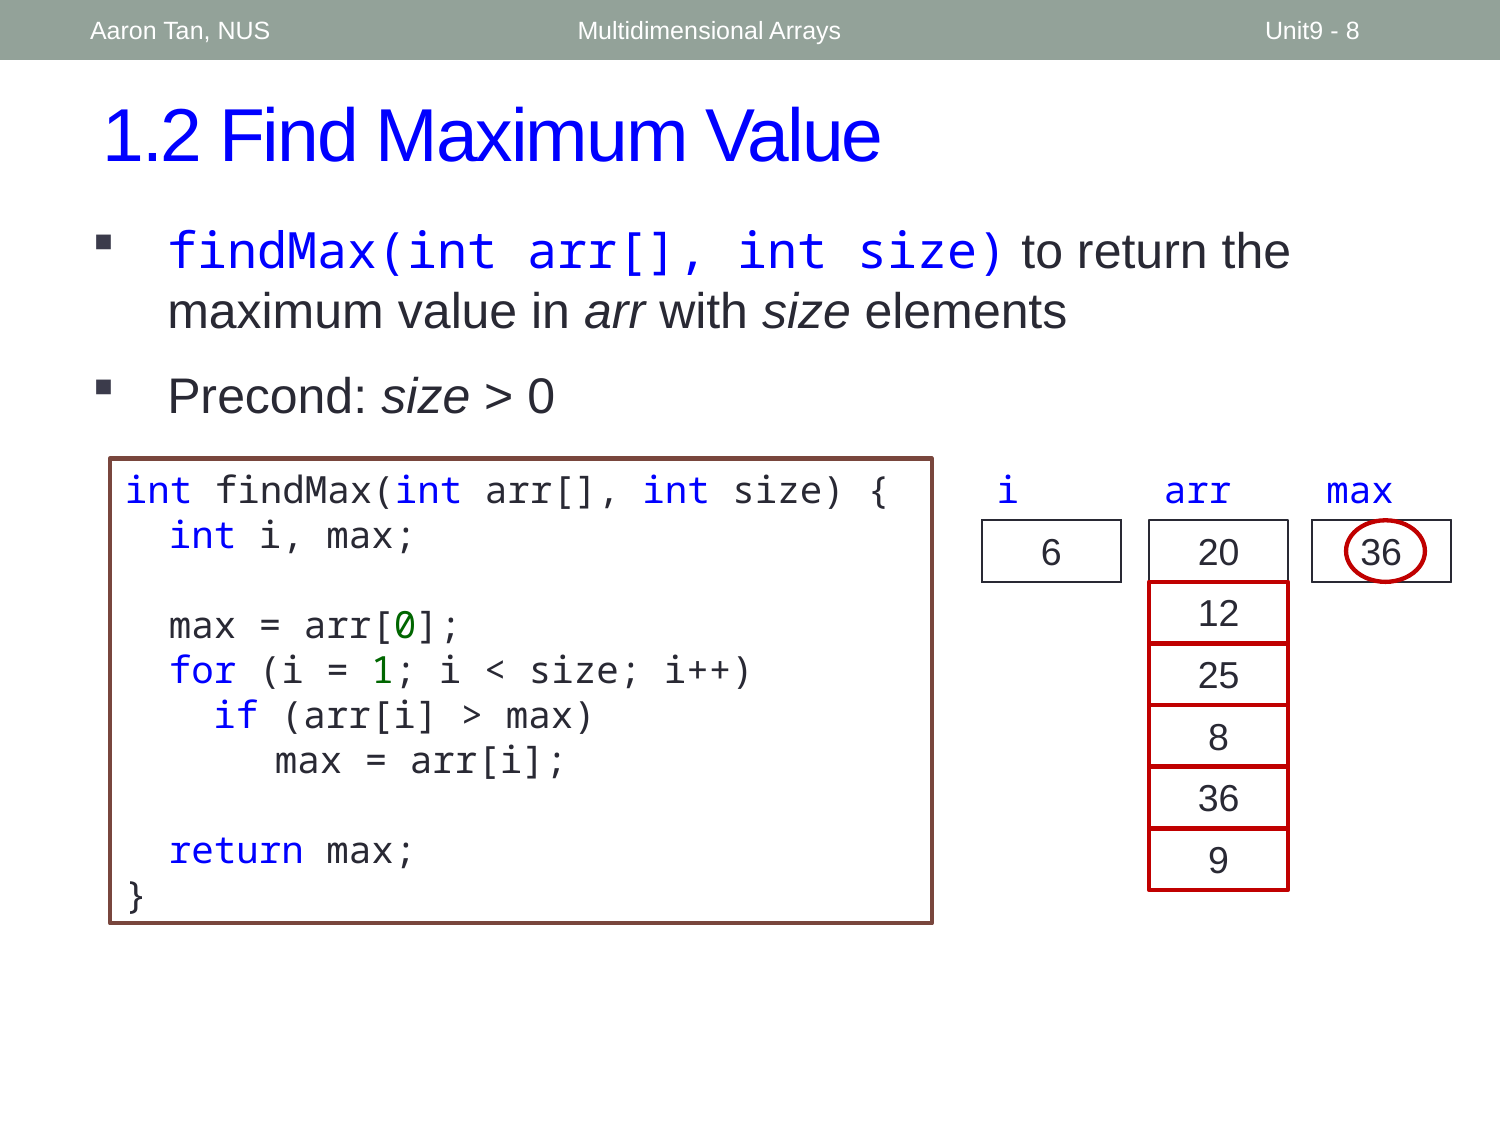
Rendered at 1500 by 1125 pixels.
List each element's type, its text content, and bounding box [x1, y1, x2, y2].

footer Multidimensional Arrays [562, 3, 1238, 57]
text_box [1311, 458, 1451, 583]
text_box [1148, 458, 1289, 891]
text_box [981, 458, 1121, 583]
text_box findMax(int arr[], int size) to return the maximum value in arr with size elements Precond: size > 0 [77, 211, 1382, 437]
text_box int findMax(int arr[], int size) { int i, max; max = arr[0]; for (i = 1; i < size; i++) if (arr[i] > max) max = arr[i]; return max; } [108, 456, 934, 925]
slide_number Unit9 - 8 [1250, 3, 1425, 57]
slide_number Aaron Tan, NUS [75, 3, 550, 57]
title 1.2 Find Maximum Value [87, 62, 1463, 200]
